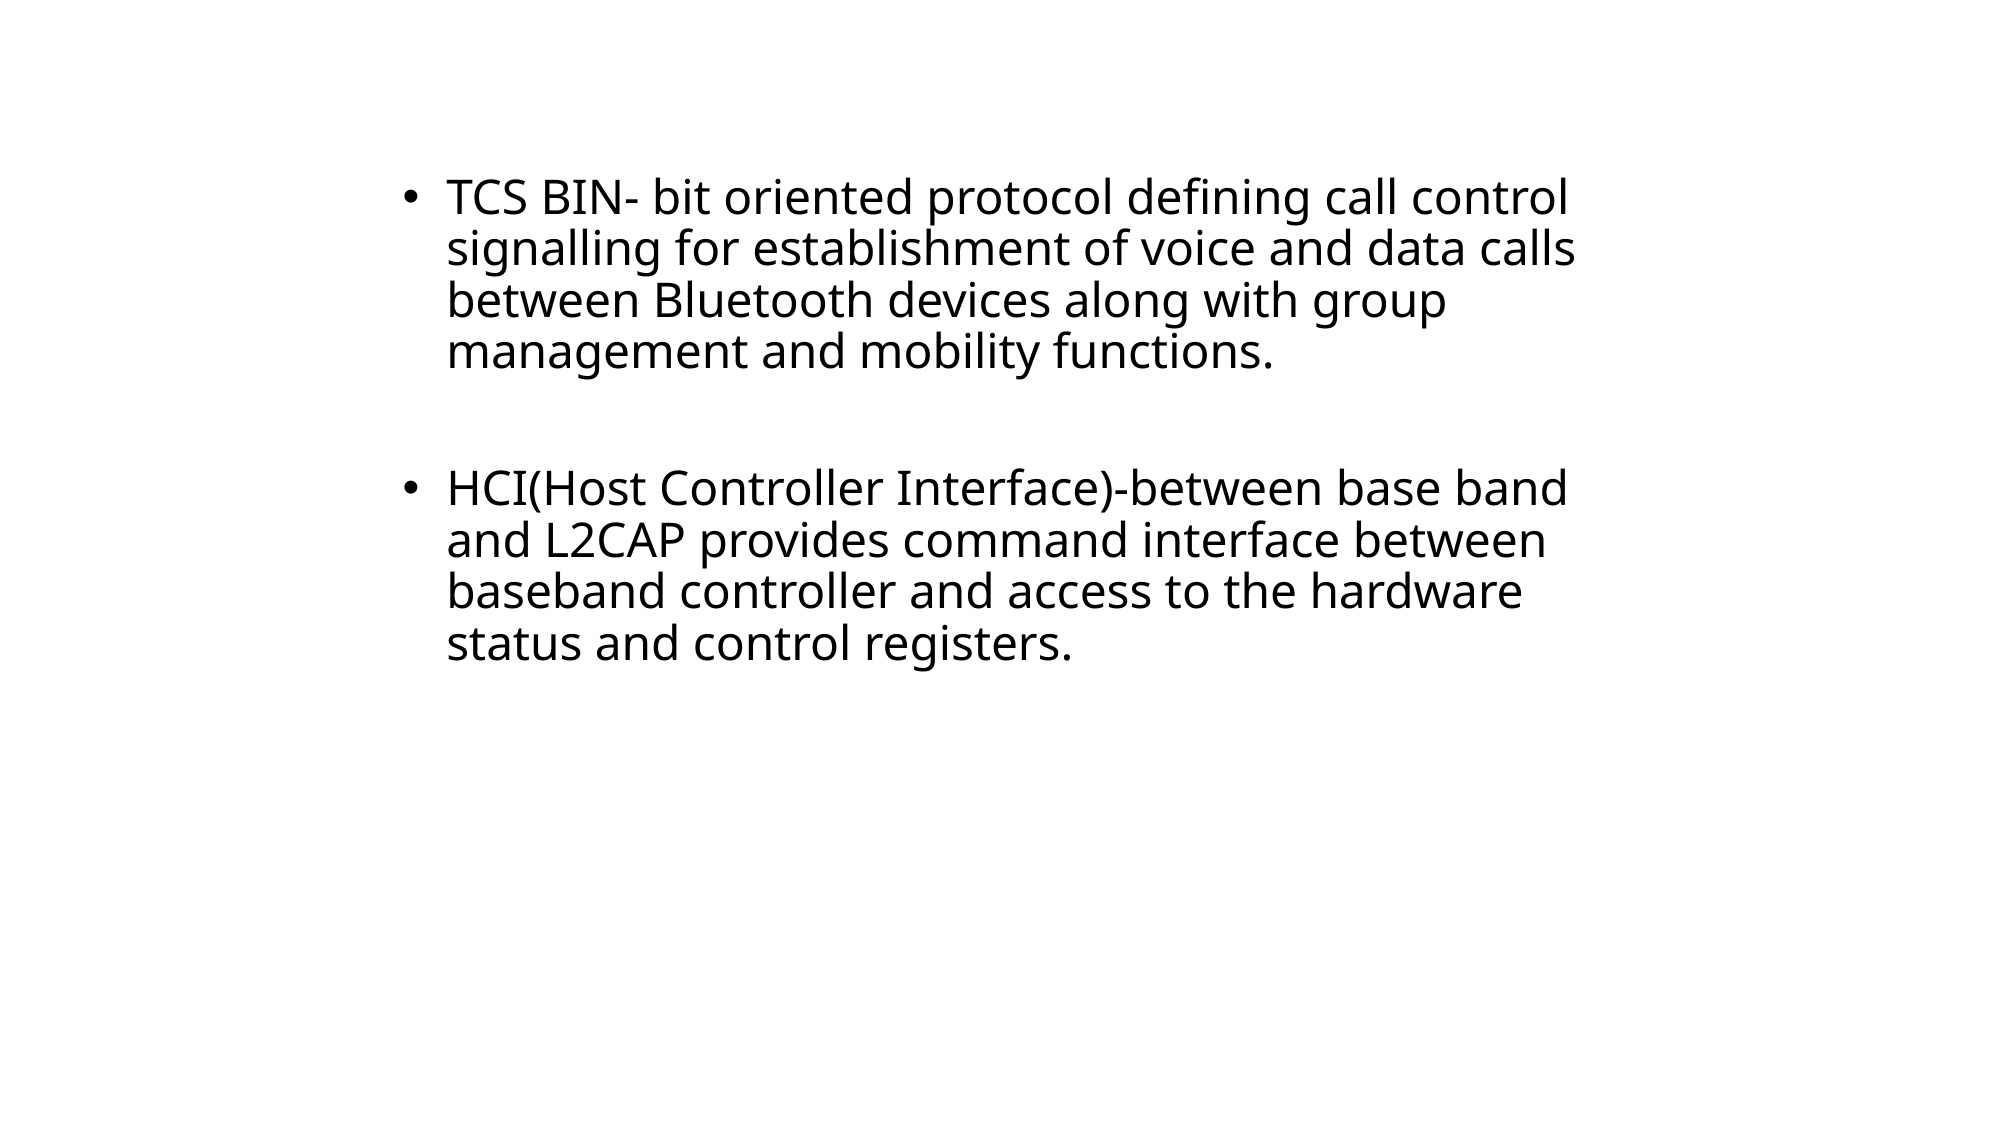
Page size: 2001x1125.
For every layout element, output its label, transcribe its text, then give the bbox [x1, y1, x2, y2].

list TCS BIN- bit oriented protocol defining call control signalling for establishment of voice and data calls between Bluetooth devices along with group management and mobility functions. HCI(Host Controller Interface)-between base band and L2CAP provides command interface between baseband controller and access to the hardware status and control registers. [387, 165, 1606, 680]
